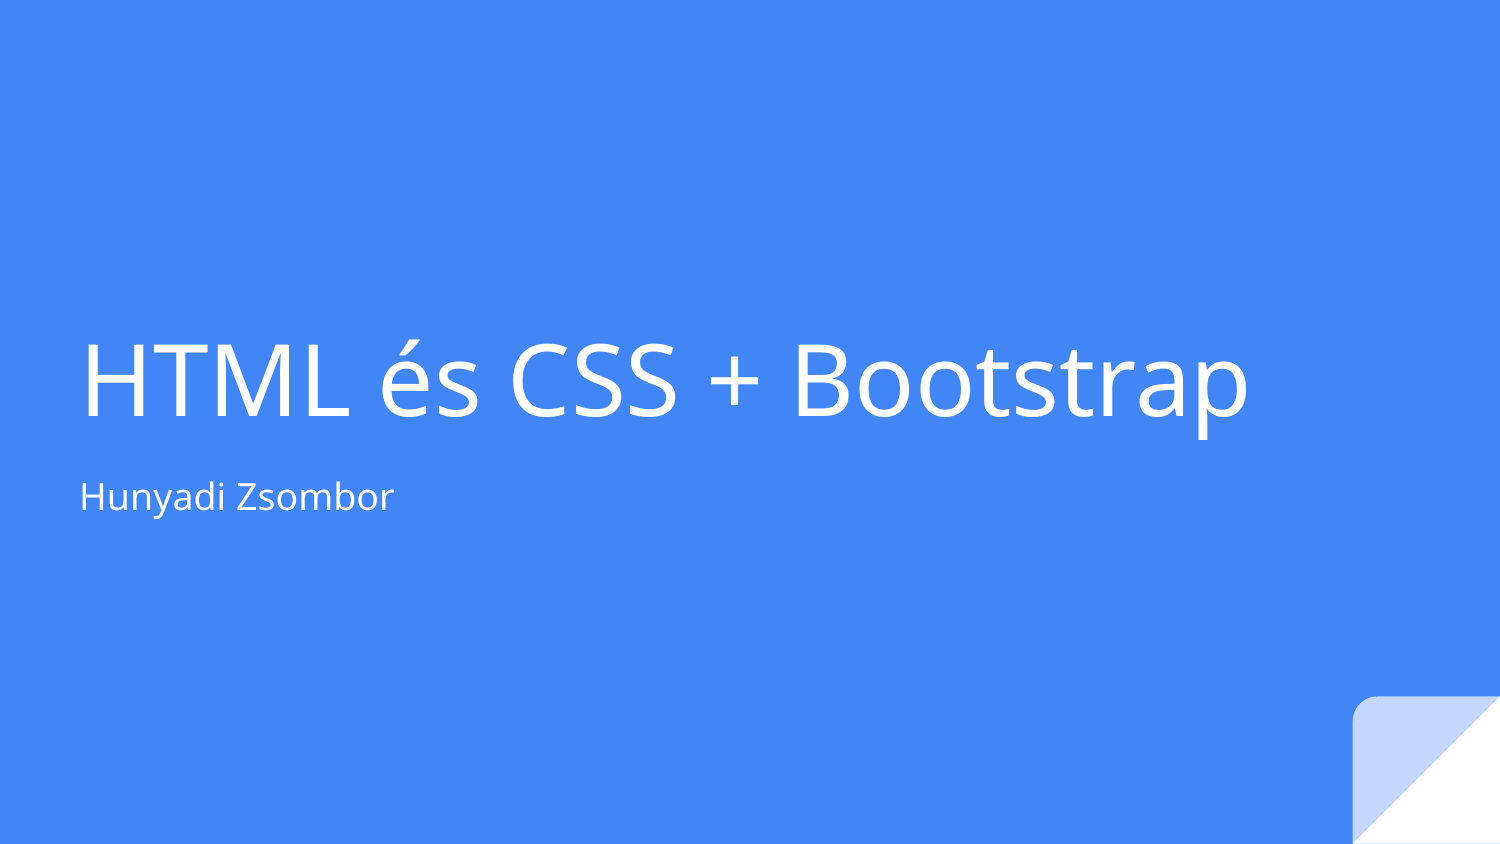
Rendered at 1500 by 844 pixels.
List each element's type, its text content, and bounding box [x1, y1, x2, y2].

title HTML és CSS + Bootstrap [64, 298, 1413, 452]
subtitle Hunyadi Zsombor [64, 457, 1413, 529]
